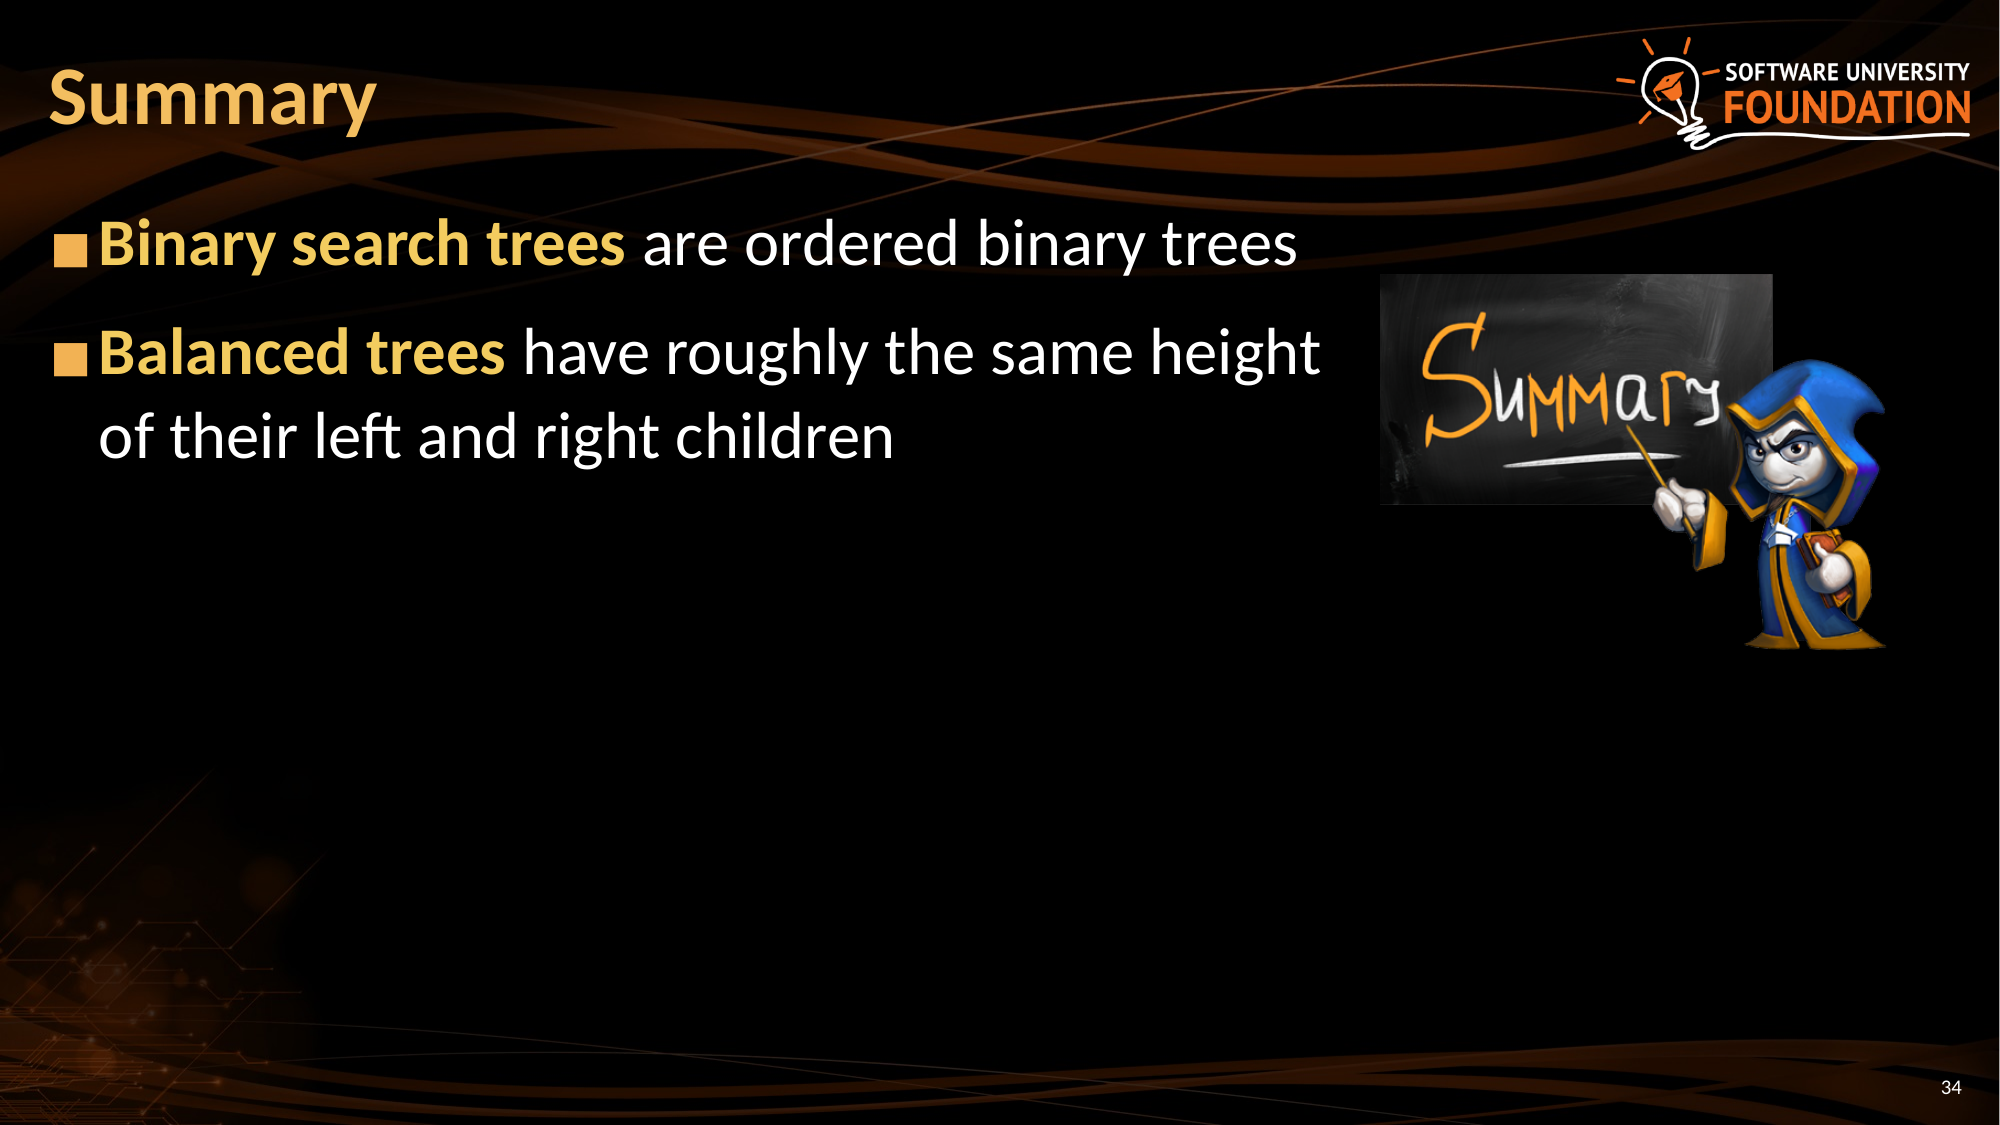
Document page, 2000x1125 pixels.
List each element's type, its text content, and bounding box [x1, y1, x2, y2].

list Binary search trees are ordered binary trees Balanced trees have roughly the same height of their left and right children [31, 189, 1363, 1103]
title Summary [30, 6, 1602, 189]
picture [0, 0, 2000, 1125]
slide_number ‹#› [1897, 1070, 1968, 1103]
